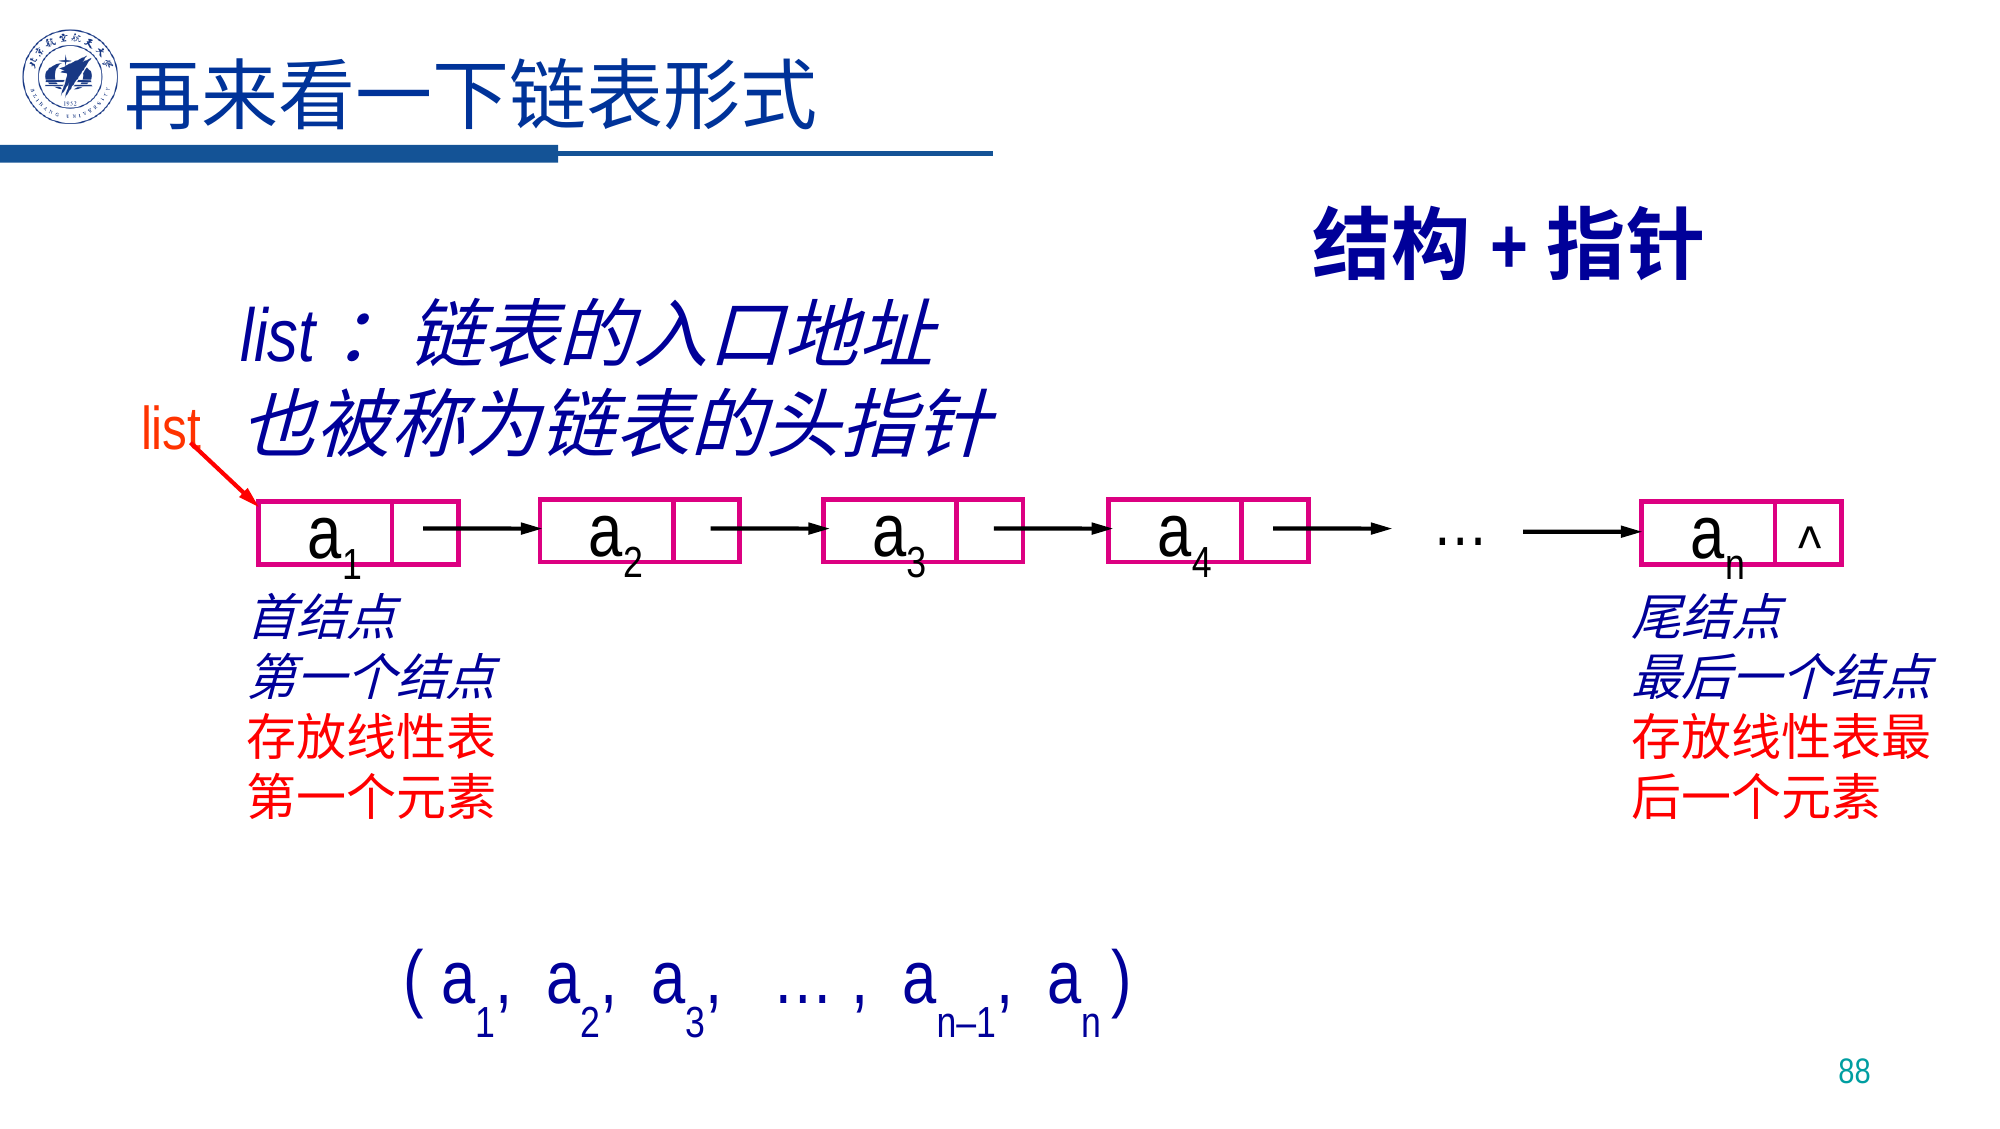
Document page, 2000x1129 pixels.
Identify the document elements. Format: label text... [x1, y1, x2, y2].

slide_number 88 [1471, 1024, 1889, 1101]
picture [16, 23, 124, 130]
text_box ( a1, a2, a3, … , an–1, an ) [385, 919, 1406, 1056]
text_box 尾结点 最后一个结点 存放线性表最后一个元素 [1614, 576, 2000, 835]
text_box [125, 381, 1842, 590]
text_box 首结点 第一个结点 存放线性表第一个元素 [228, 600, 562, 834]
text_box 结构+指针 [1294, 185, 1812, 299]
text_box list：链表的入口地址 也被称为链表的头指针 [222, 277, 1109, 378]
text_box 再来看一下链表形式 [70, 37, 1074, 148]
